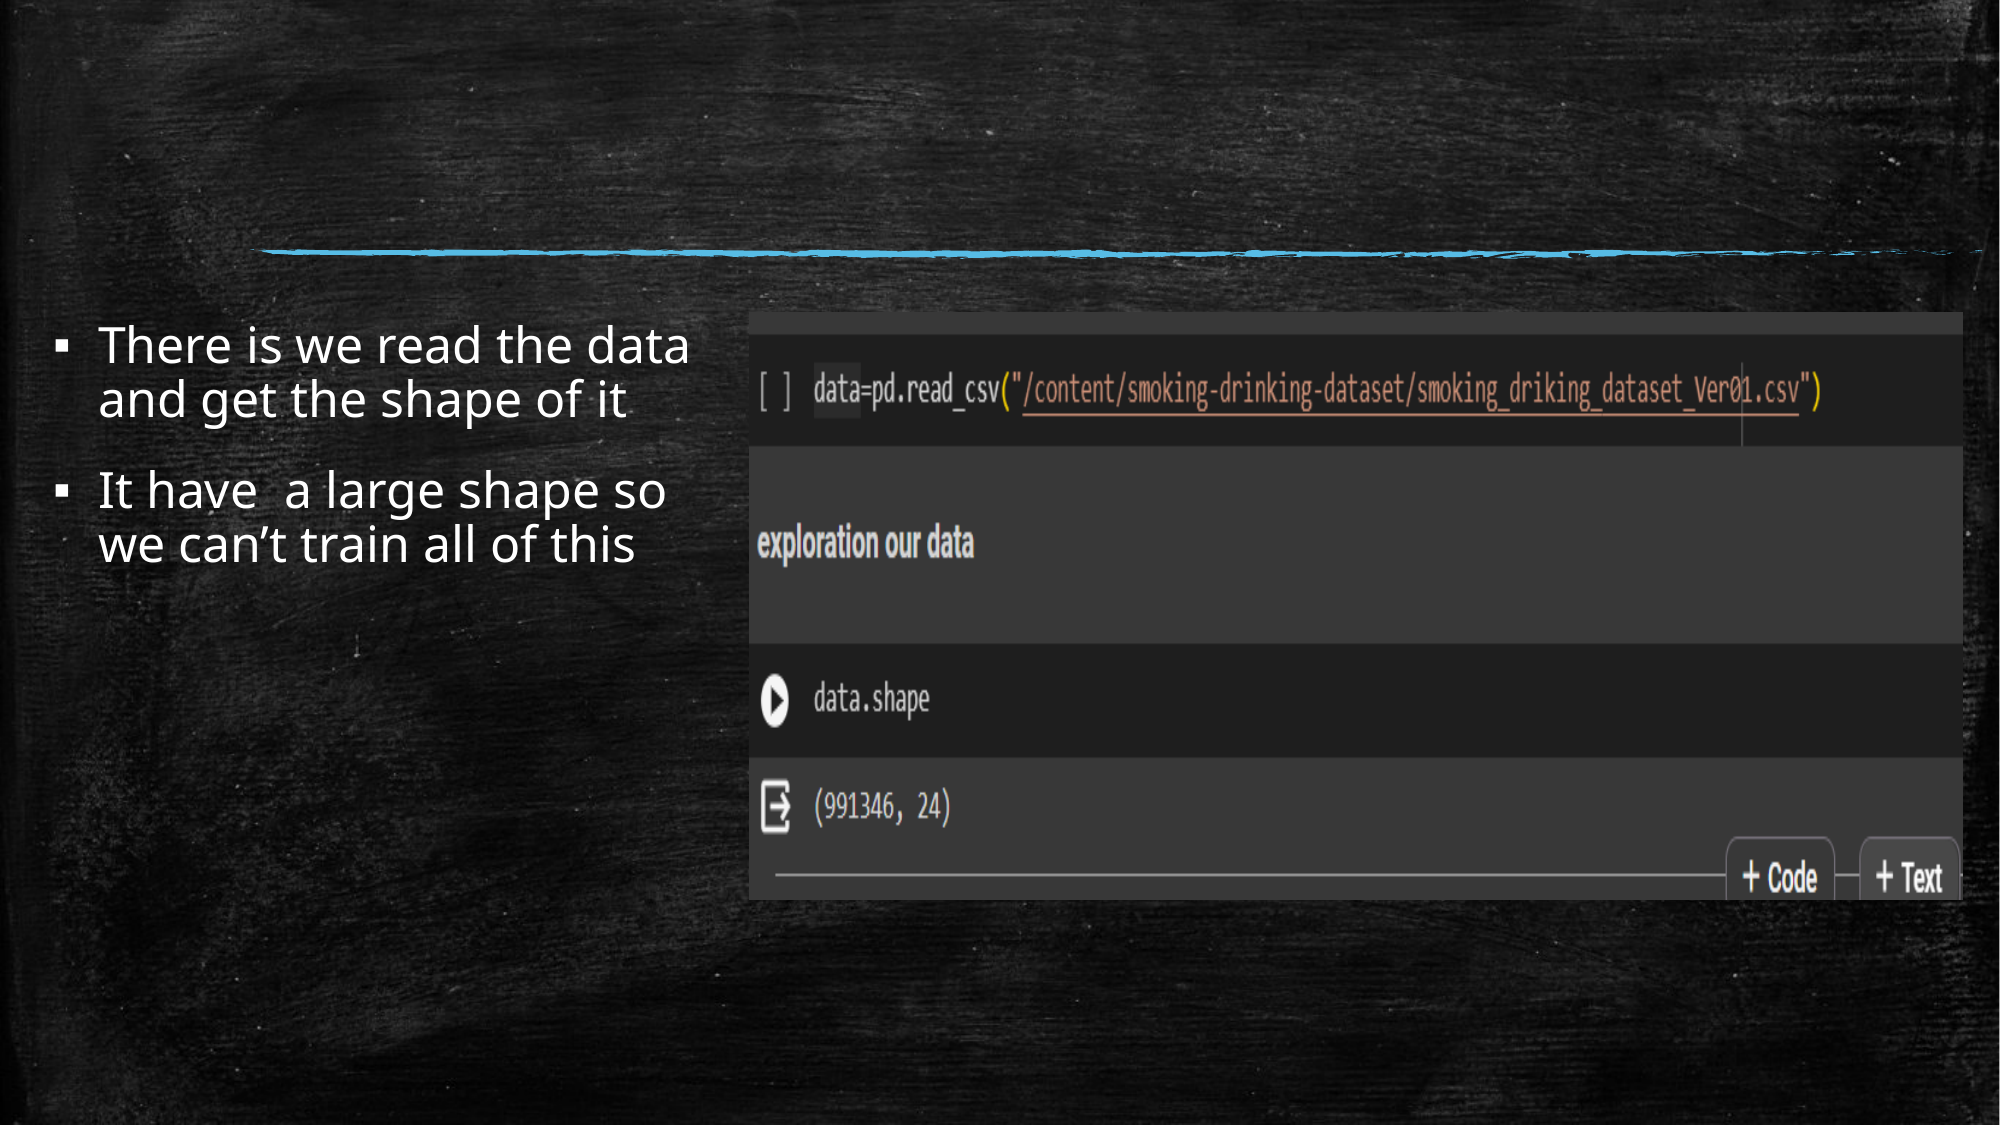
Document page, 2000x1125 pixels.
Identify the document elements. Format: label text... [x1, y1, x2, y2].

title [249, 45, 1750, 213]
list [749, 312, 1963, 900]
list There is we read the data and get the shape of it It have a large shape so we can’t train all of this [38, 312, 713, 1013]
